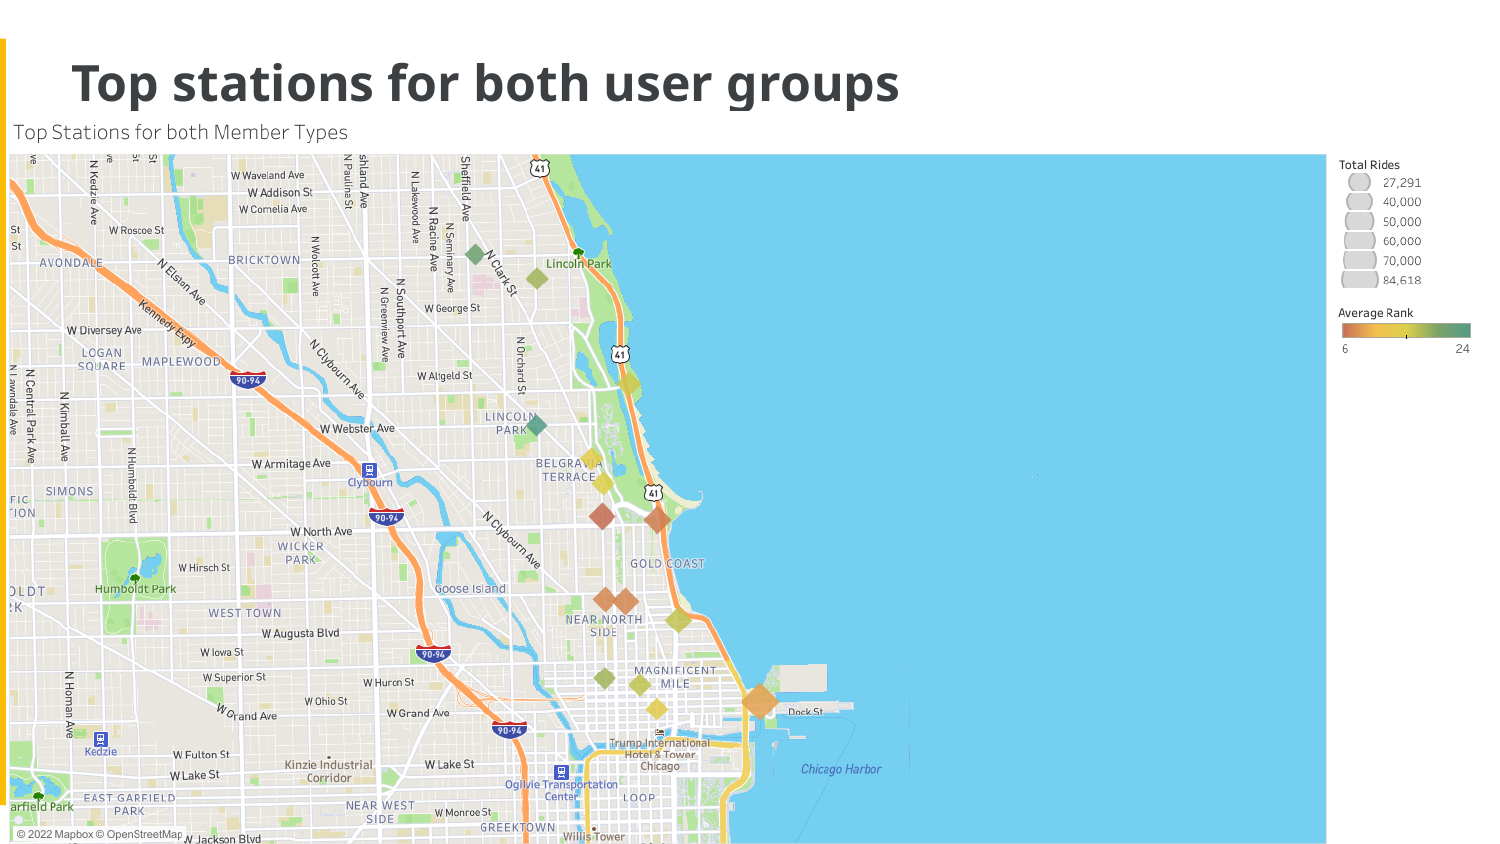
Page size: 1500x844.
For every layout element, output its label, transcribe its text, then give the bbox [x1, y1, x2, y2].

picture [9, 110, 1474, 844]
title Top stations for both user groups [56, 43, 1336, 109]
